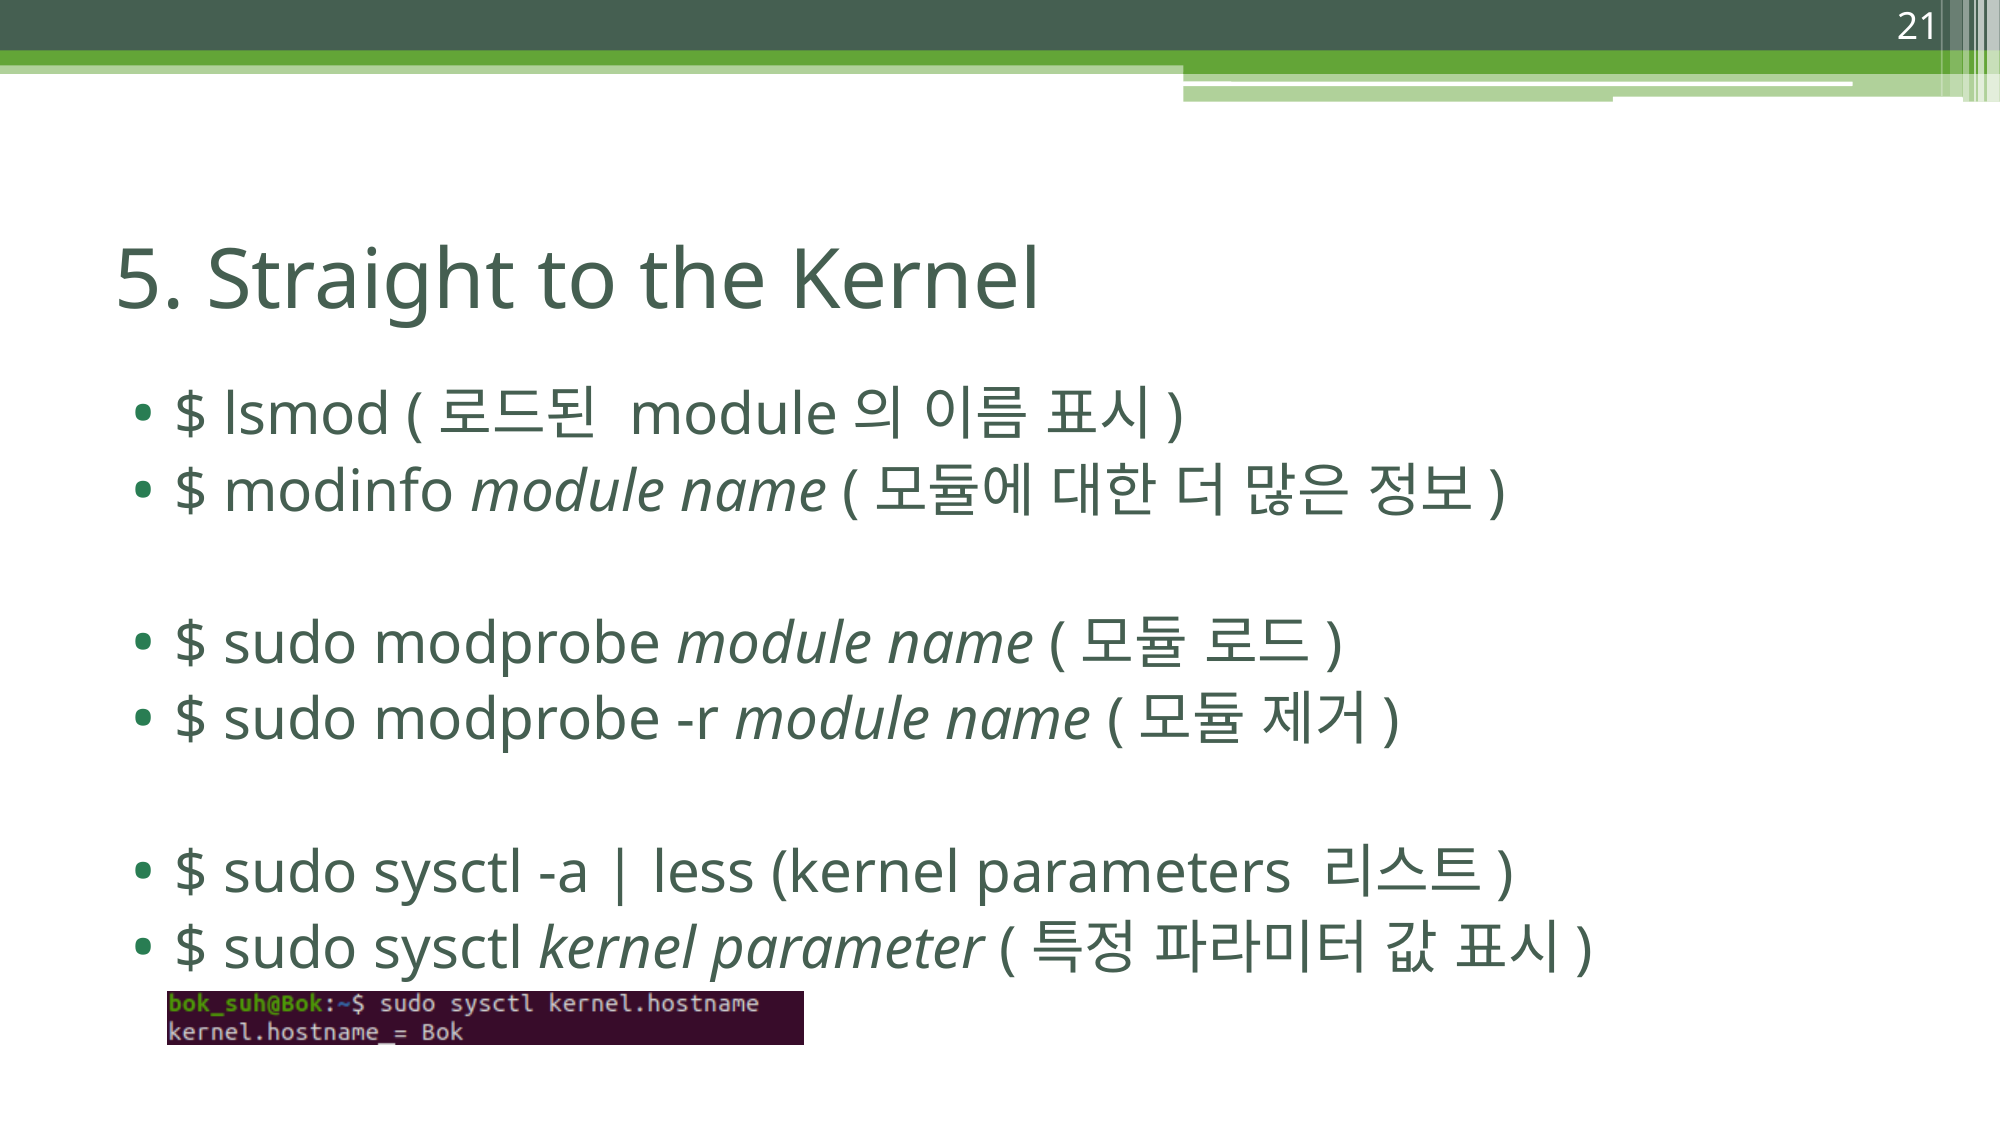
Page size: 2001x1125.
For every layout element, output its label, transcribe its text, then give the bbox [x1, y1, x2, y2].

picture [167, 991, 804, 1045]
title 5. Straight to the Kernel [99, 187, 1900, 363]
list $ lsmod (로드된 module의 이름 표시) $ modinfo module name (모듈에 대한 더 많은 정보) $ sudo modprobe module name (모듈 로드) $ sudo modprobe -r module name (모듈 제거) $ sudo sysctl -a | less (kernel parameters 리스트) $ sudo sysctl kernel parameter (특정 파라미터 값 표시) [99, 368, 1900, 1079]
slide_number 21 [1788, 0, 1955, 61]
